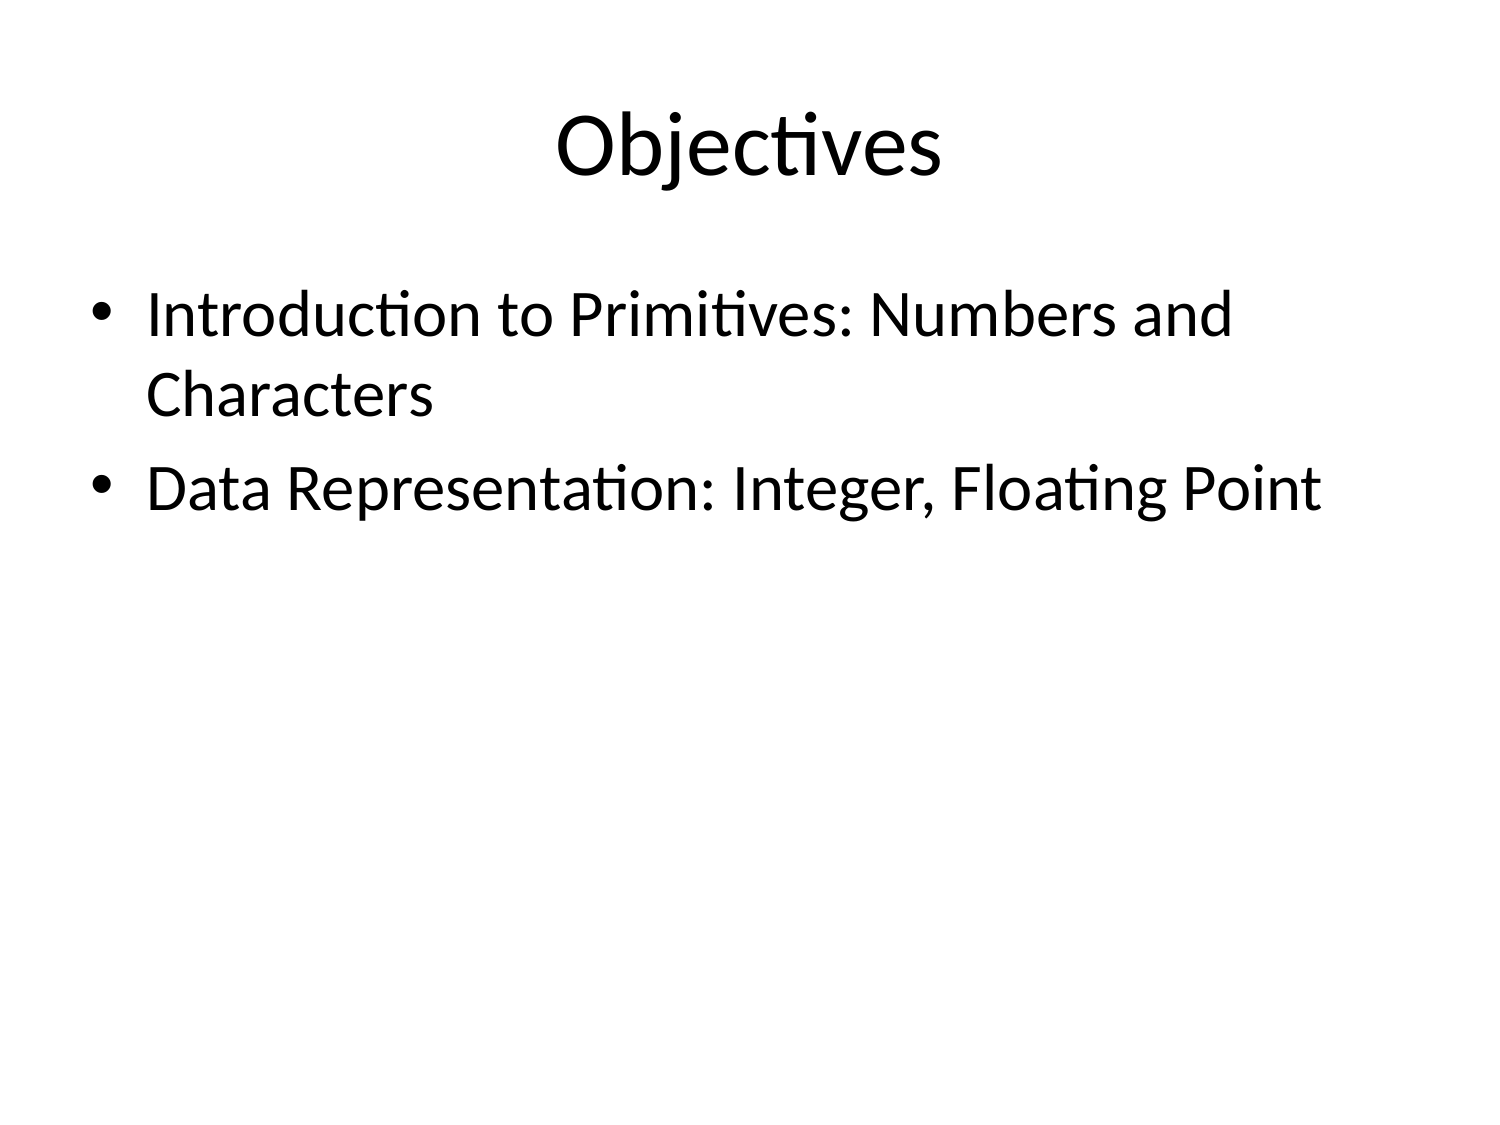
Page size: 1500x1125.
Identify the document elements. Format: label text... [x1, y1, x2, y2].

title Objectives [75, 45, 1425, 233]
list Introduction to Primitives: Numbers and Characters Data Representation: Integer, Floating Point [75, 262, 1425, 1005]
